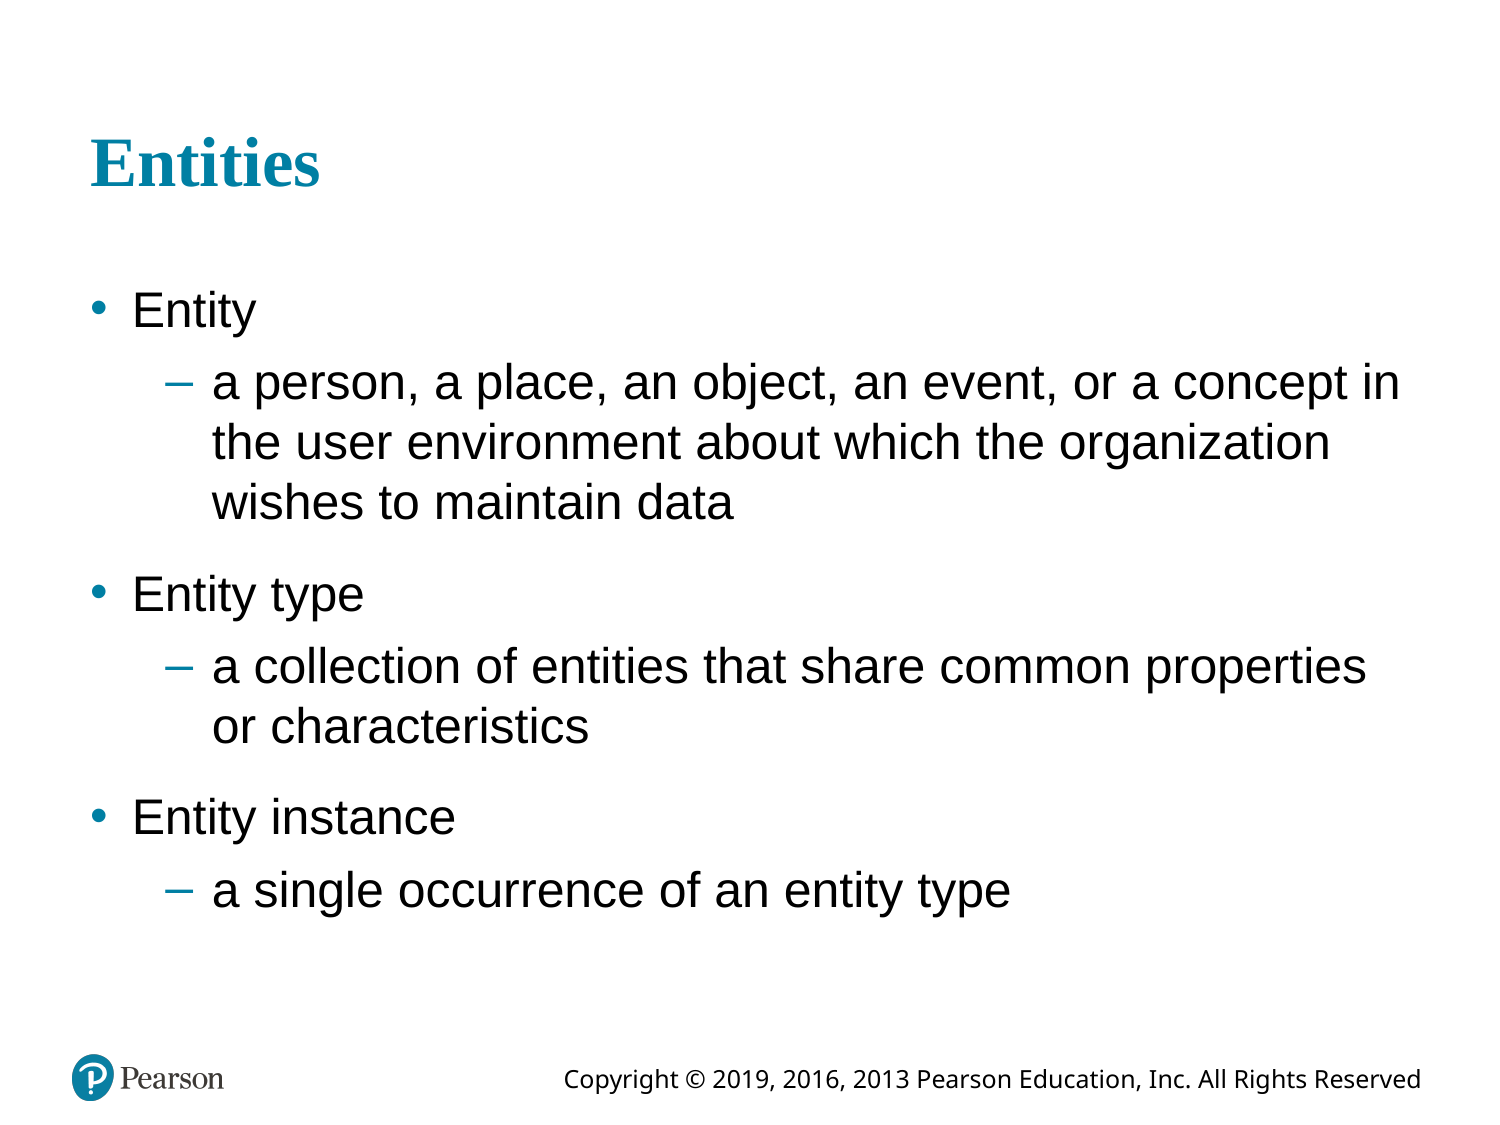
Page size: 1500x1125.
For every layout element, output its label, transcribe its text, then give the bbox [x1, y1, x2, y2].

picture [72, 1054, 88, 1070]
title Entities [75, 35, 1425, 216]
list Entity a person, a place, an object, an event, or a concept in the user environment about which the organization wishes to maintain data Entity type a collection of entities that share common properties or characteristics Entity instance a single occurrence of an entity type [75, 262, 1425, 1005]
picture [98, 1054, 224, 1101]
picture [80, 1063, 106, 1088]
picture [72, 1087, 83, 1101]
